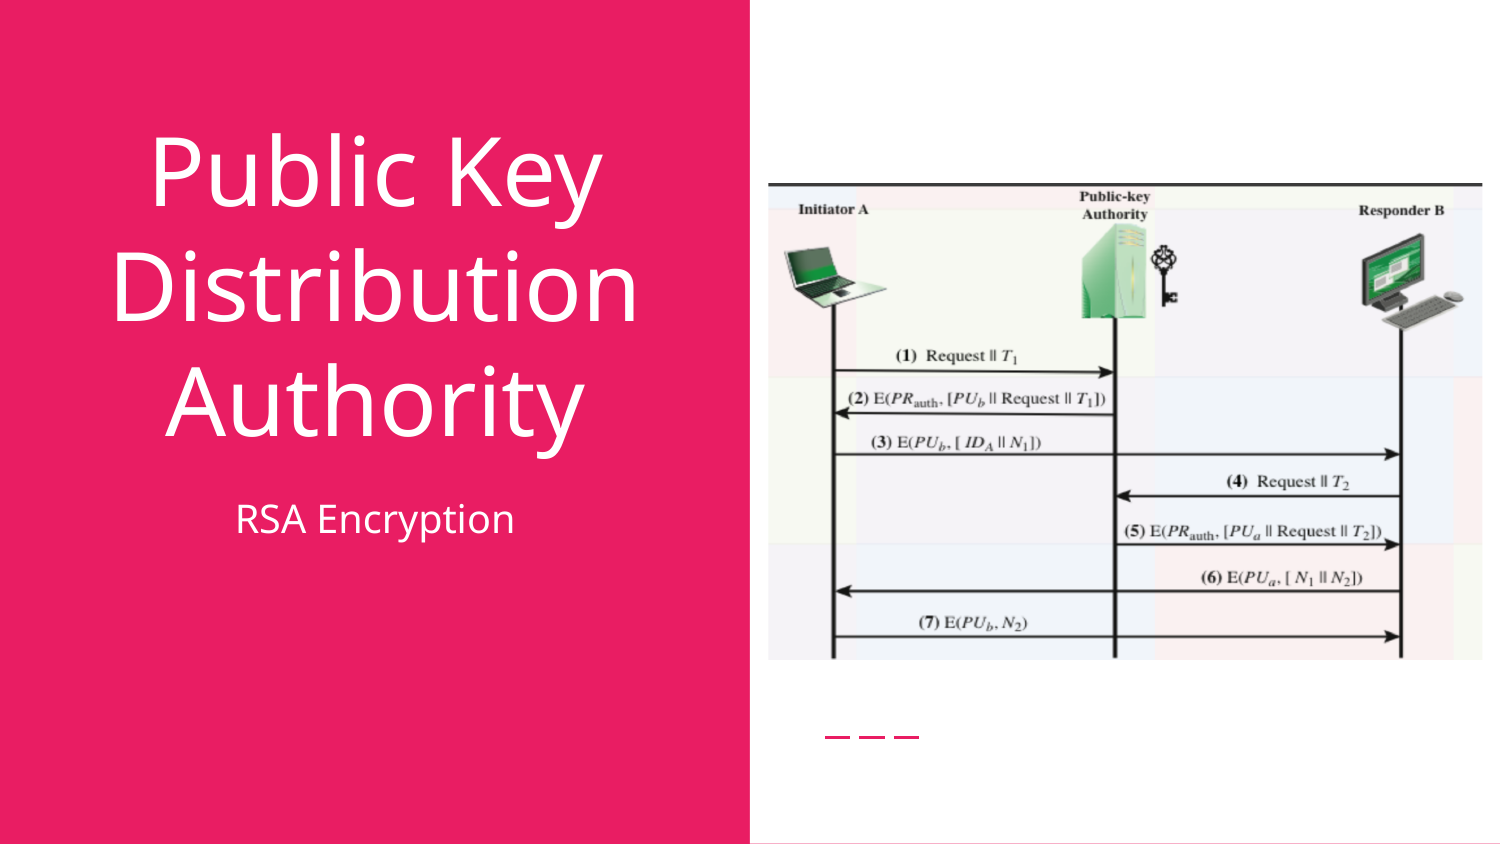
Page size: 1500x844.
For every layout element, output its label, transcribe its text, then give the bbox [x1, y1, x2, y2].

picture [767, 183, 1483, 661]
subtitle RSA Encryption [43, 479, 708, 700]
title Public Key Distribution Authority [43, 176, 708, 471]
